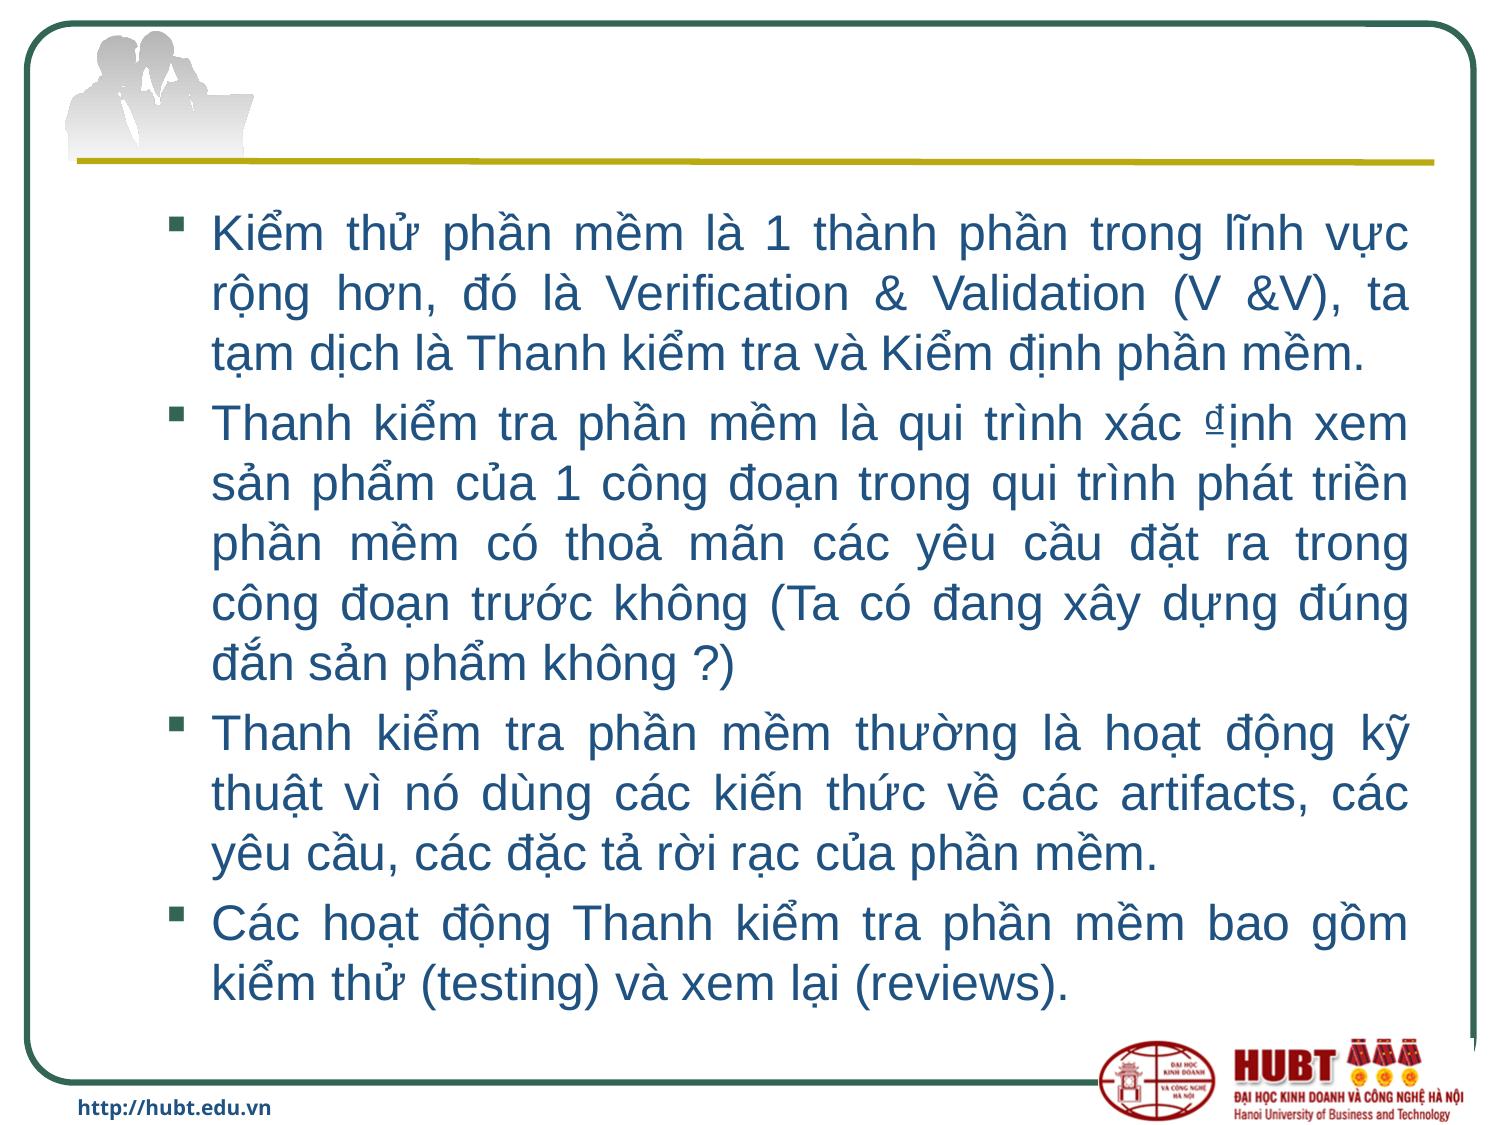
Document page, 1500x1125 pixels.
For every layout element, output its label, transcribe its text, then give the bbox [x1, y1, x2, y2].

slide_number http://hubt.edu.vn [62, 1087, 475, 1125]
picture [1098, 1038, 1474, 1123]
list Kiểm thử phần mềm là 1 thành phần trong lĩnh vực rộng hơn, đó là Verification & Validation (V &V), ta tạm dịch là Thanh kiểm tra và Kiểm định phần mềm. Thanh kiểm tra phần mềm là qui trình xác ₫ịnh xem sản phẩm của 1 công đoạn trong qui trình phát triền phần mềm có thoả mãn các yêu cầu đặt ra trong công đoạn trước không (Ta có đang xây dựng đúng đắn sản phẩm không ?) Thanh kiểm tra phần mềm thường là hoạt động kỹ thuật vì nó dùng các kiến thức về các artifacts, các yêu cầu, các đặc tả rời rạc của phần mềm. Các hoạt động Thanh kiểm tra phần mềm bao gồm kiểm thử (testing) và xem lại (reviews). [75, 192, 1425, 1031]
